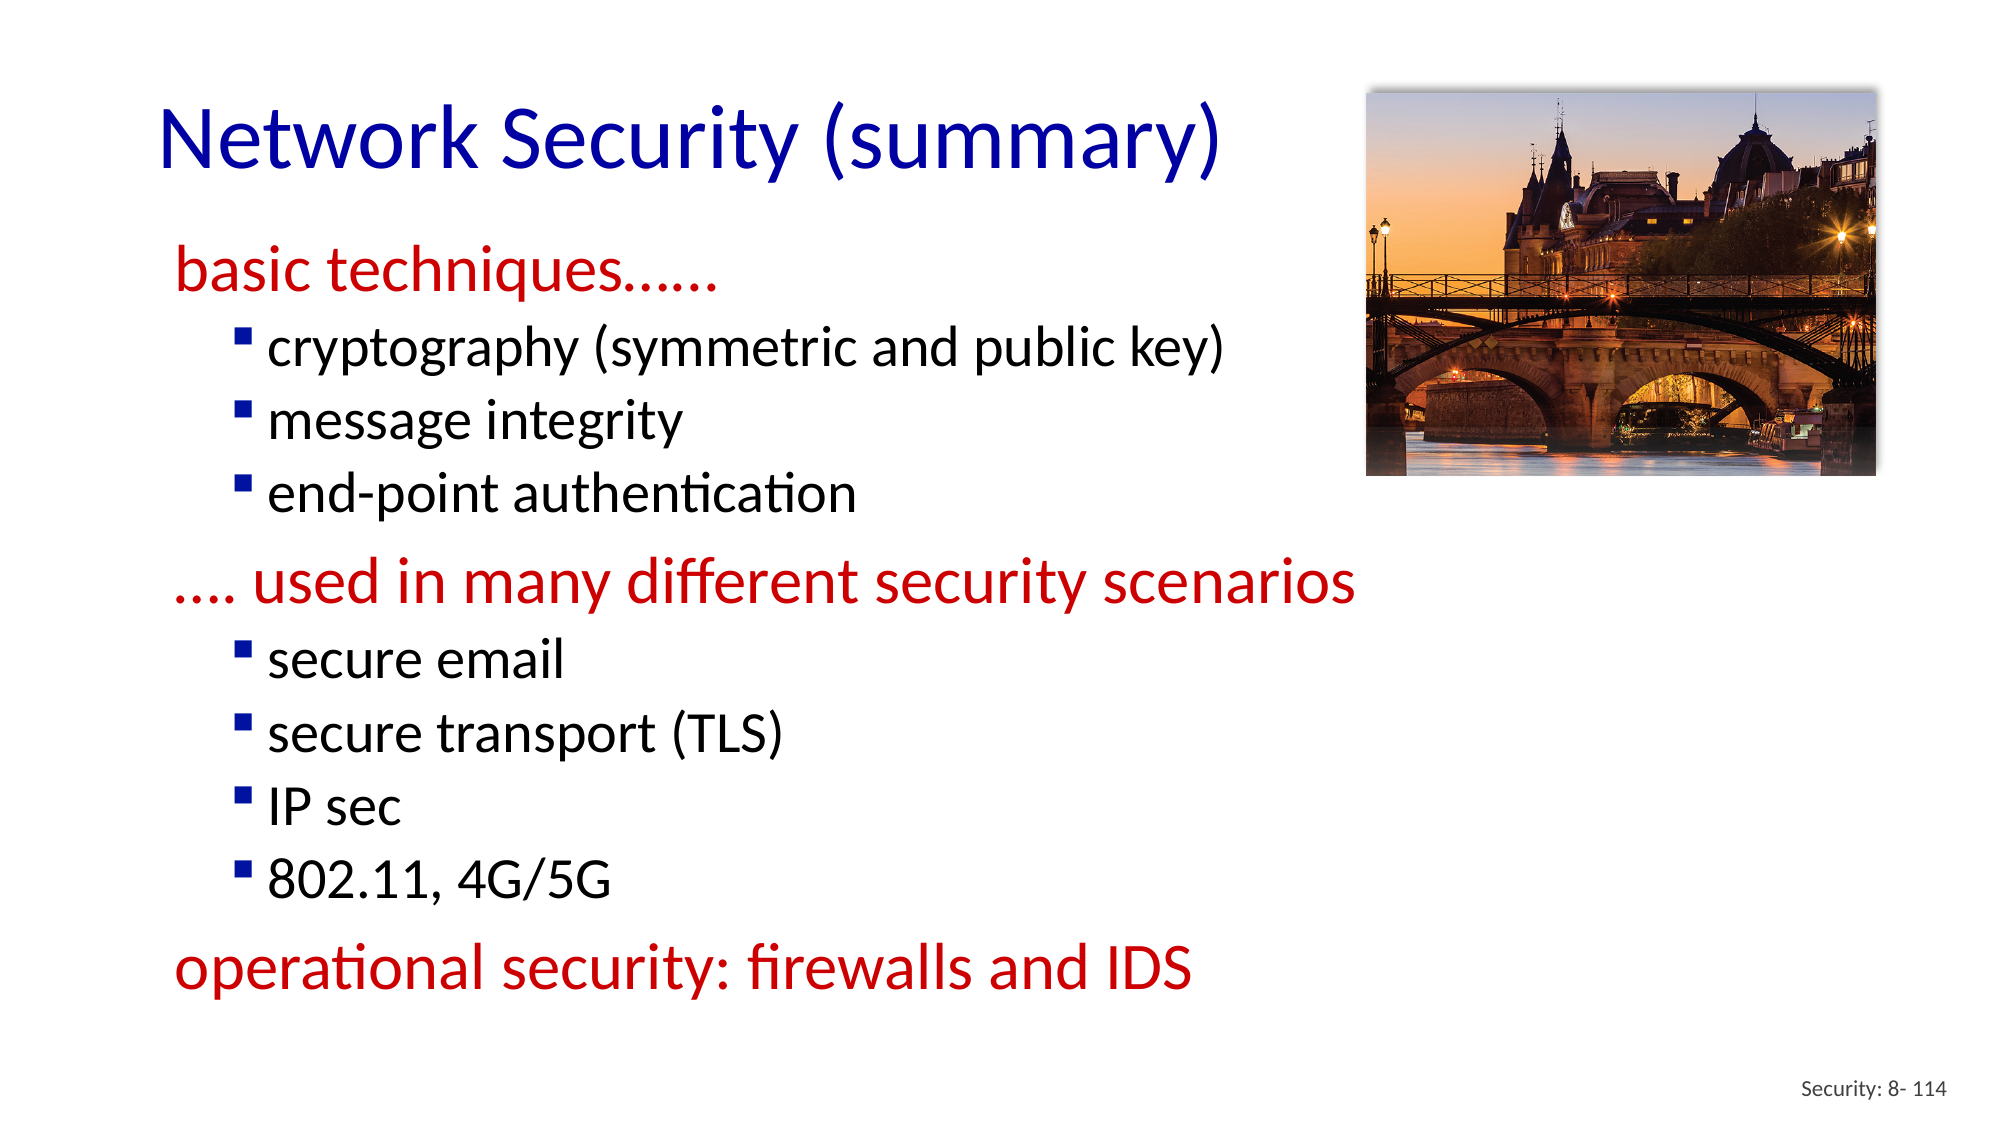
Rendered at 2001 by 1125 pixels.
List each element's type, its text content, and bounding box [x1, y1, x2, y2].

slide_number Security: 8- 114 [1512, 1056, 1963, 1117]
picture [1366, 93, 1876, 476]
text_box basic techniques…... cryptography (symmetric and public key) message integrity end-point authentication …. used in many different security scenarios secure email secure transport (TLS) IP sec 802.11, 4G/5G operational security: firewalls and IDS [138, 226, 1476, 1050]
text_box Network Security (summary) [142, 65, 1868, 213]
